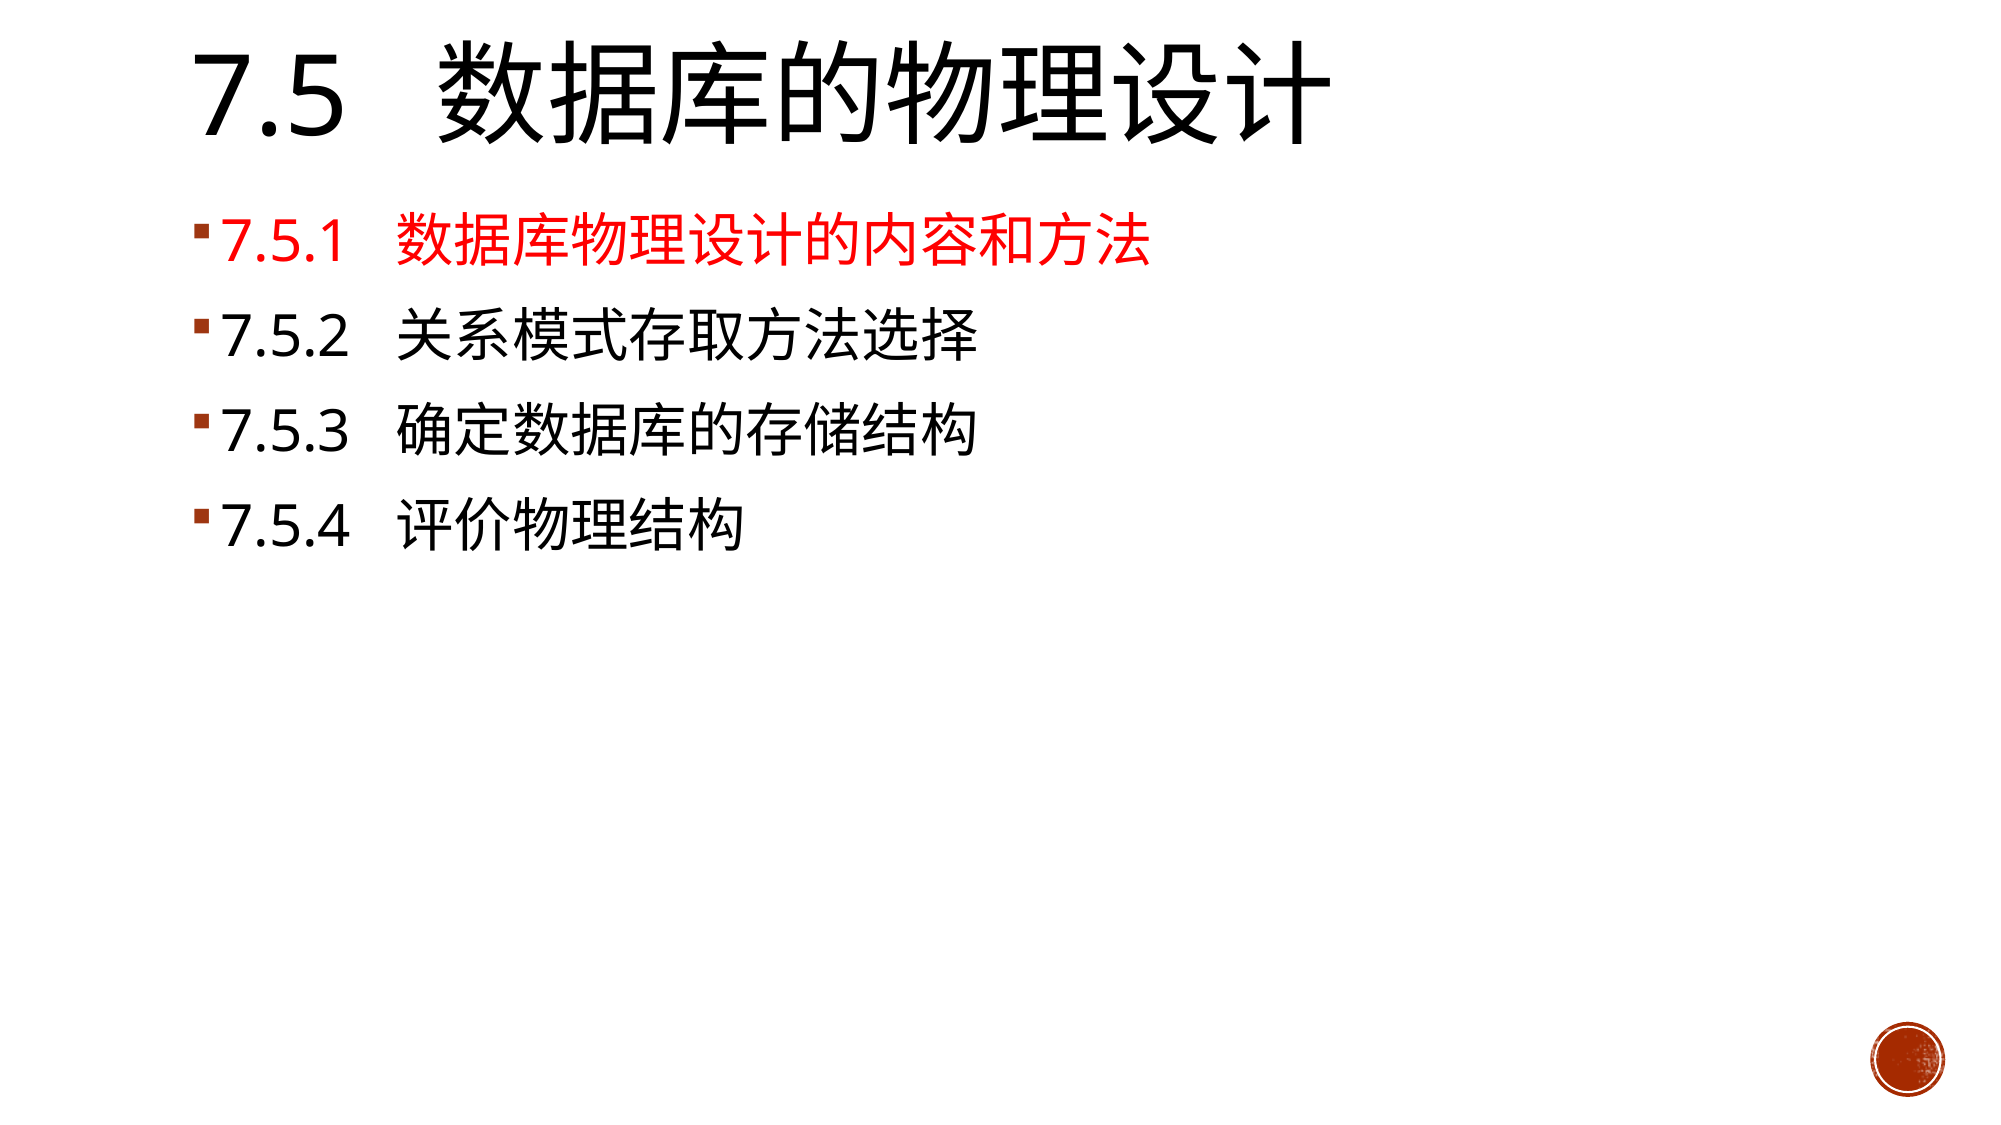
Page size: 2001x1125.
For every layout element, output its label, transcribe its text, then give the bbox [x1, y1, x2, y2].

list 7.5.1 数据库物理设计的内容和方法 7.5.2 关系模式存取方法选择 7.5.3 确定数据库的存储结构 7.5.4 评价物理结构 [175, 195, 1826, 1013]
slide_number [1855, 1028, 1961, 1089]
title 7.5 数据库的物理设计 [175, 12, 1826, 186]
